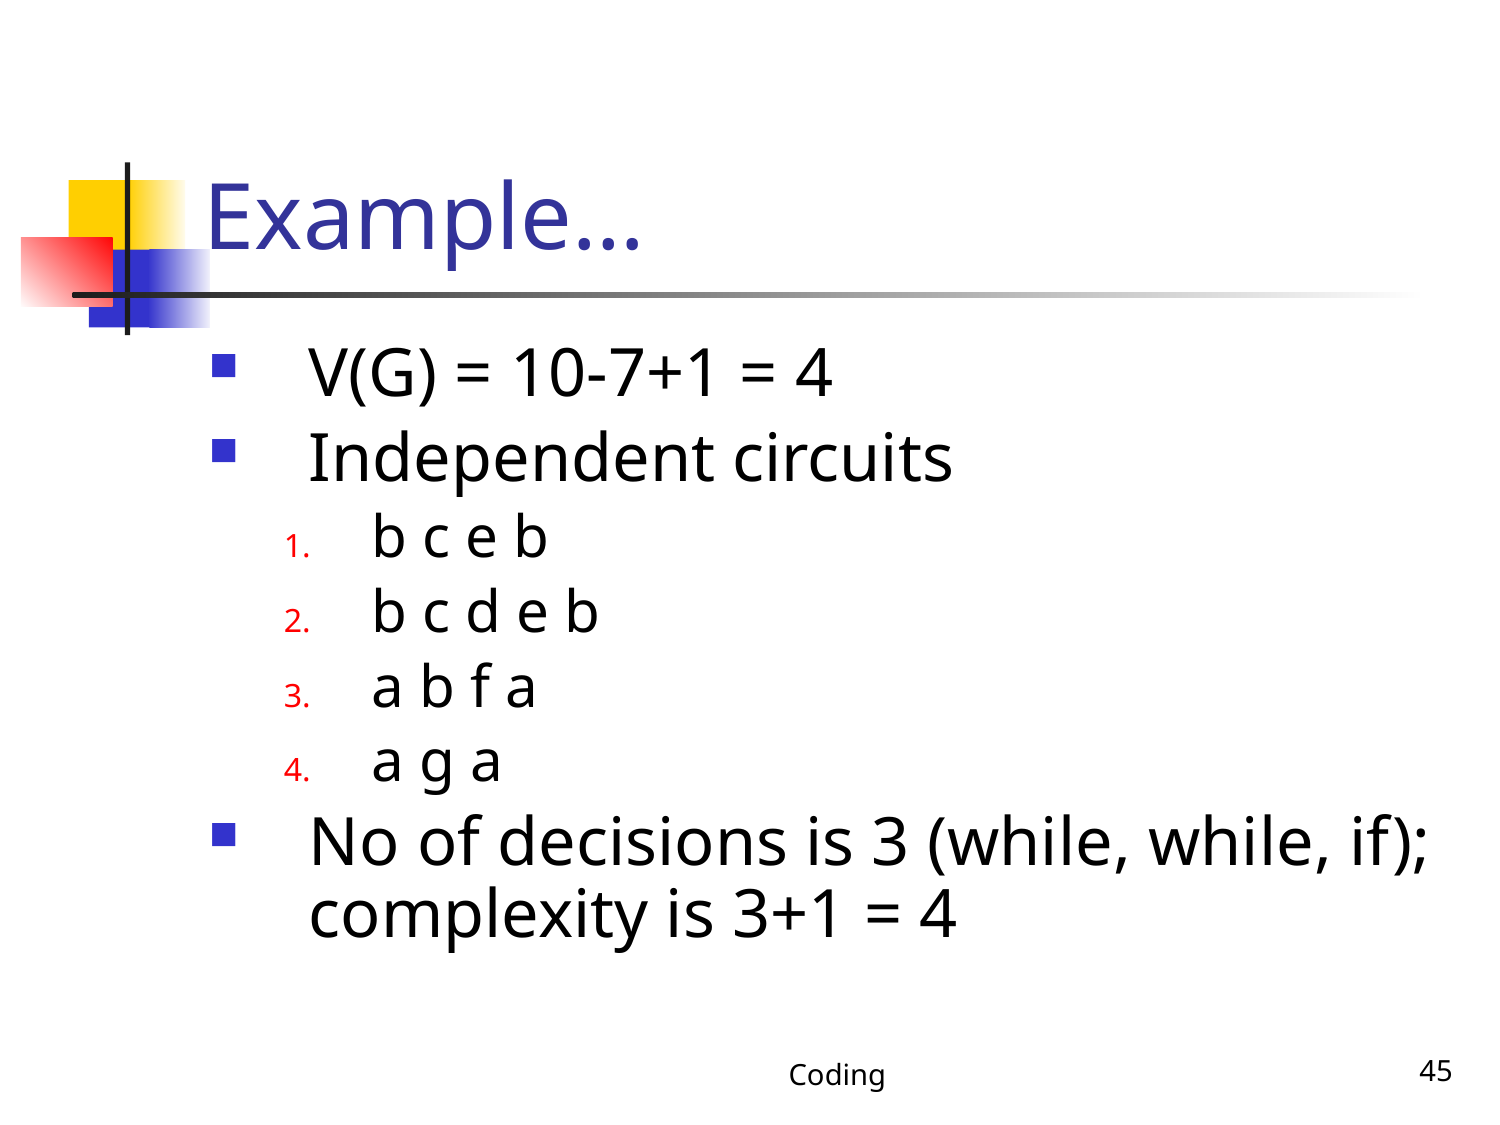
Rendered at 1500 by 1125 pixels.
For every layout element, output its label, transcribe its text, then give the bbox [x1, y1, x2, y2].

slide_number 45 [1154, 1023, 1468, 1100]
list V(G) = 10-7+1 = 4 Independent circuits b c e b b c d e b a b f a a g a No of decisions is 3 (while, while, if); complexity is 3+1 = 4 [193, 330, 1470, 1007]
footer Coding [599, 1023, 1076, 1100]
title Example… [188, 34, 1468, 276]
